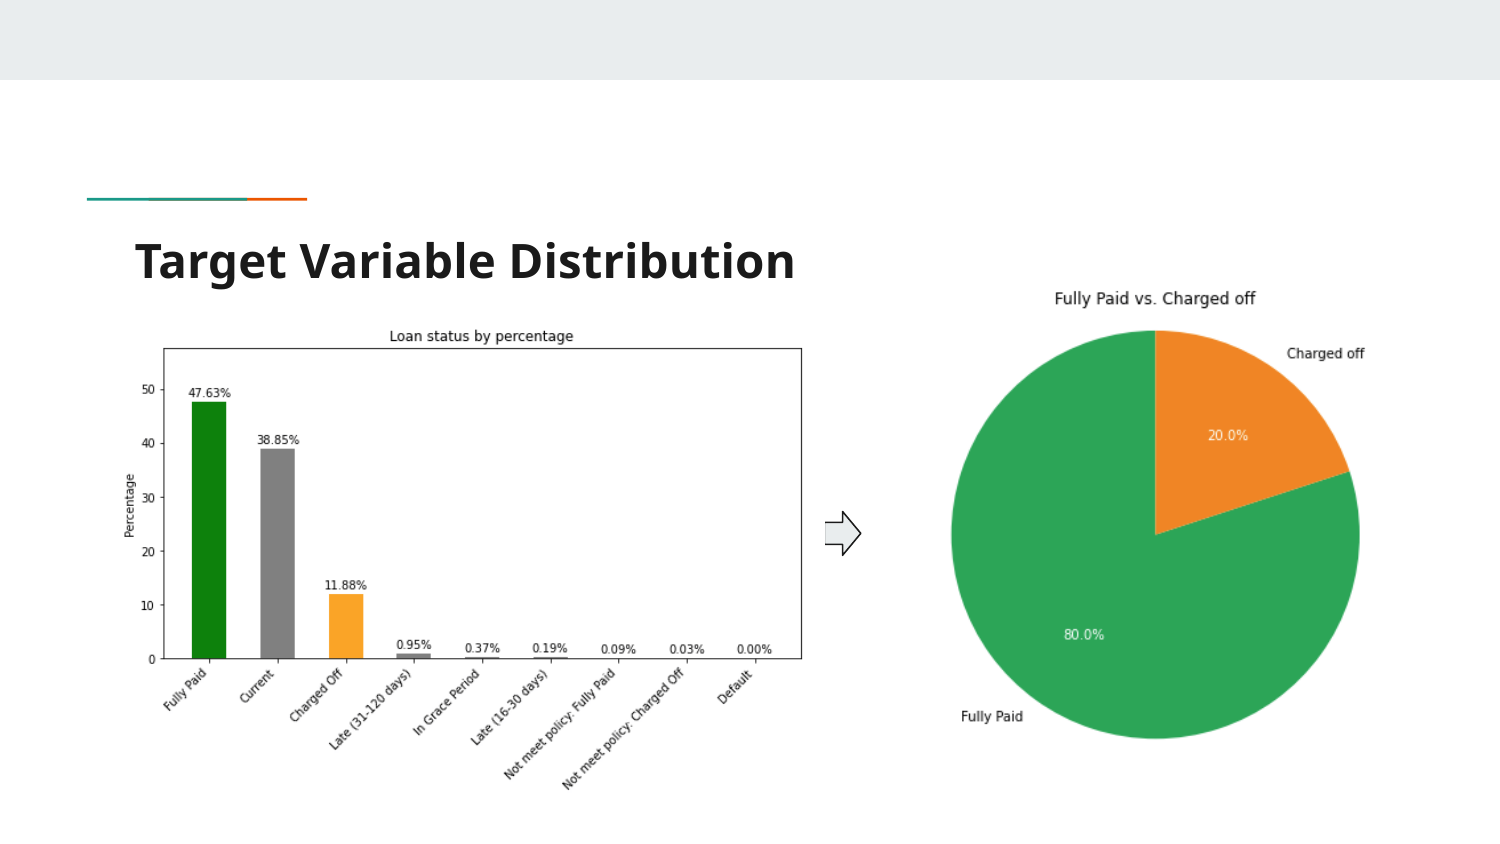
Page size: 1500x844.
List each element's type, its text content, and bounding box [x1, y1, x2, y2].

title Target Variable Distribution [119, 216, 1381, 305]
text_box [830, 511, 861, 556]
picture [899, 282, 1439, 773]
picture [87, 316, 825, 807]
